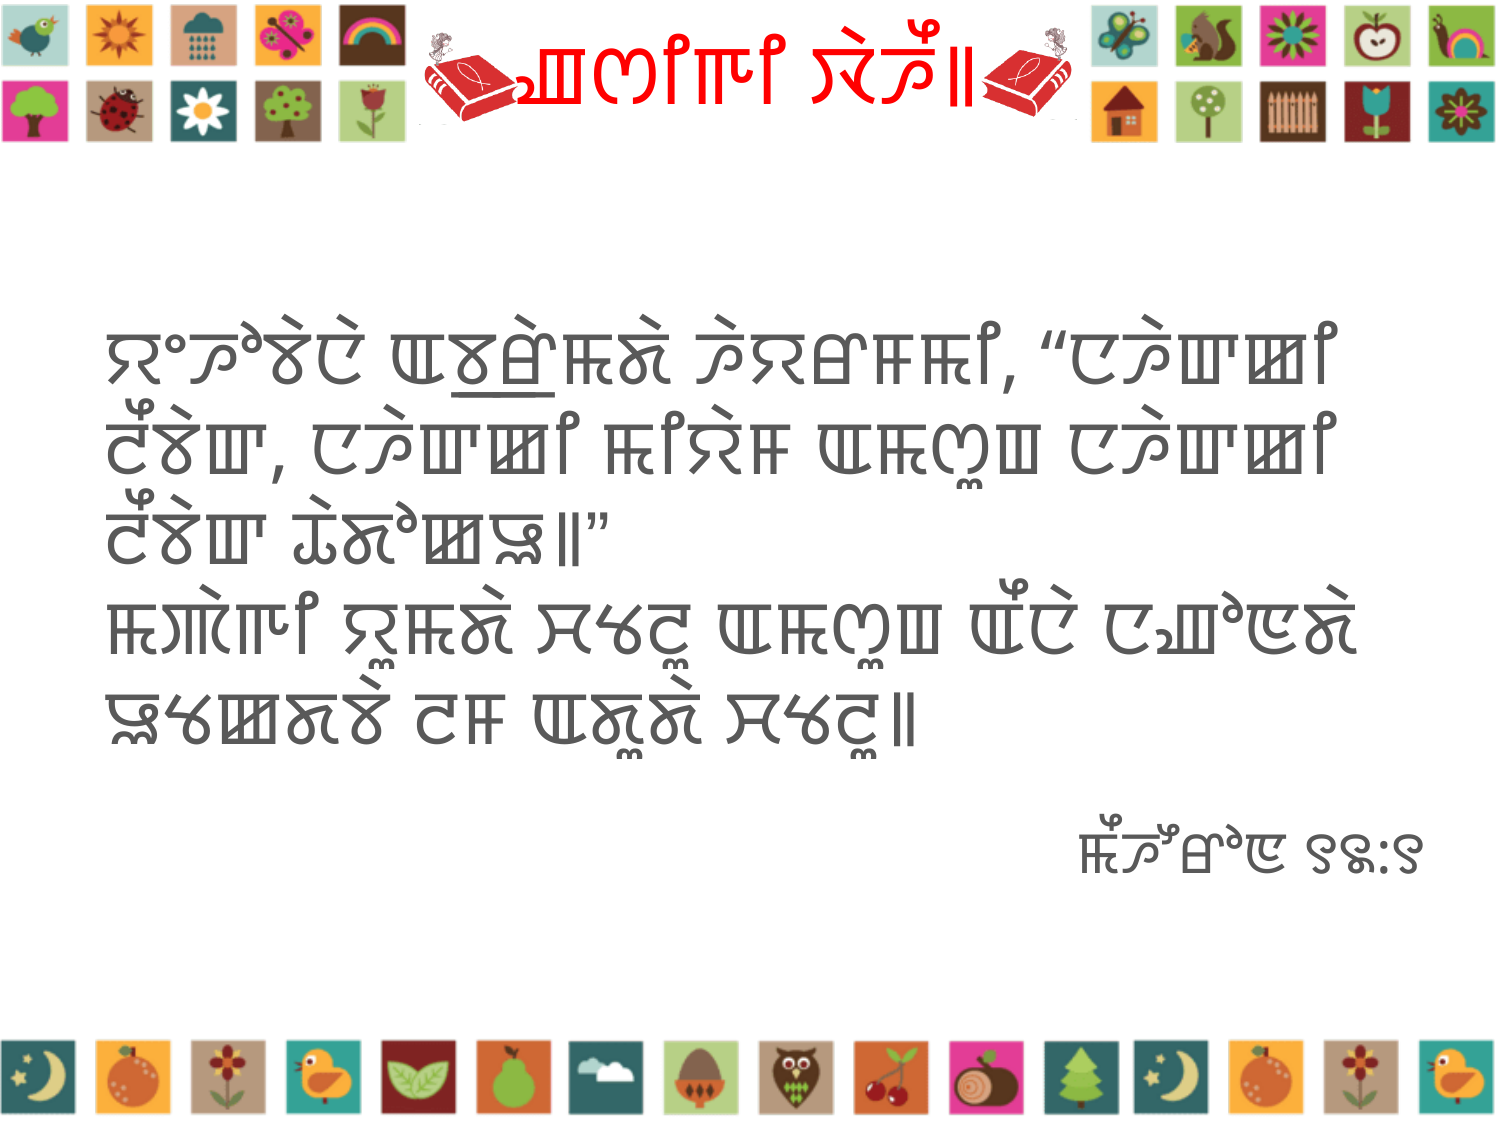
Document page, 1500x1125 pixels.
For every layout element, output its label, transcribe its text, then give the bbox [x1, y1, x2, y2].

picture [0, 3, 550, 150]
text_box ꯃꯩꯍꯧꯔꯣꯟ ꯱꯲:꯱ [808, 807, 1441, 893]
picture [950, 3, 1500, 150]
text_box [0, 1028, 1500, 1118]
text_box ꯌꯦꯍꯣꯕꯥꯅꯥ ꯑꯕ꯭ꯔꯥꯃꯗꯥ ꯍꯥꯌꯔꯝꯃꯤ, “ꯅꯍꯥꯛꯀꯤ ꯂꯩꯕꯥꯛ, ꯅꯍꯥꯛꯀꯤ ꯃꯤꯌꯥꯝ ꯑꯃꯁꯨꯡ ꯅꯍꯥꯛꯀꯤ ꯂꯩꯕꯥꯛ ꯊꯥꯗꯣꯀꯎ꯫” ꯃꯄꯥꯒꯤ ꯌꯨꯃꯗꯥ ꯆꯠꯂꯨ ꯑꯃꯁꯨꯡ ꯑꯩꯅꯥ ꯅꯉꯣꯟꯗꯥ ꯎꯠꯀꯗꯕꯥ ꯂꯝ ꯑꯗꯨꯗꯥ ꯆꯠꯂꯨ꯫ [88, 302, 1459, 768]
text_box ꯉꯁꯤꯒꯤ ꯋꯥꯍꯩ꯫ [425, 13, 1077, 129]
